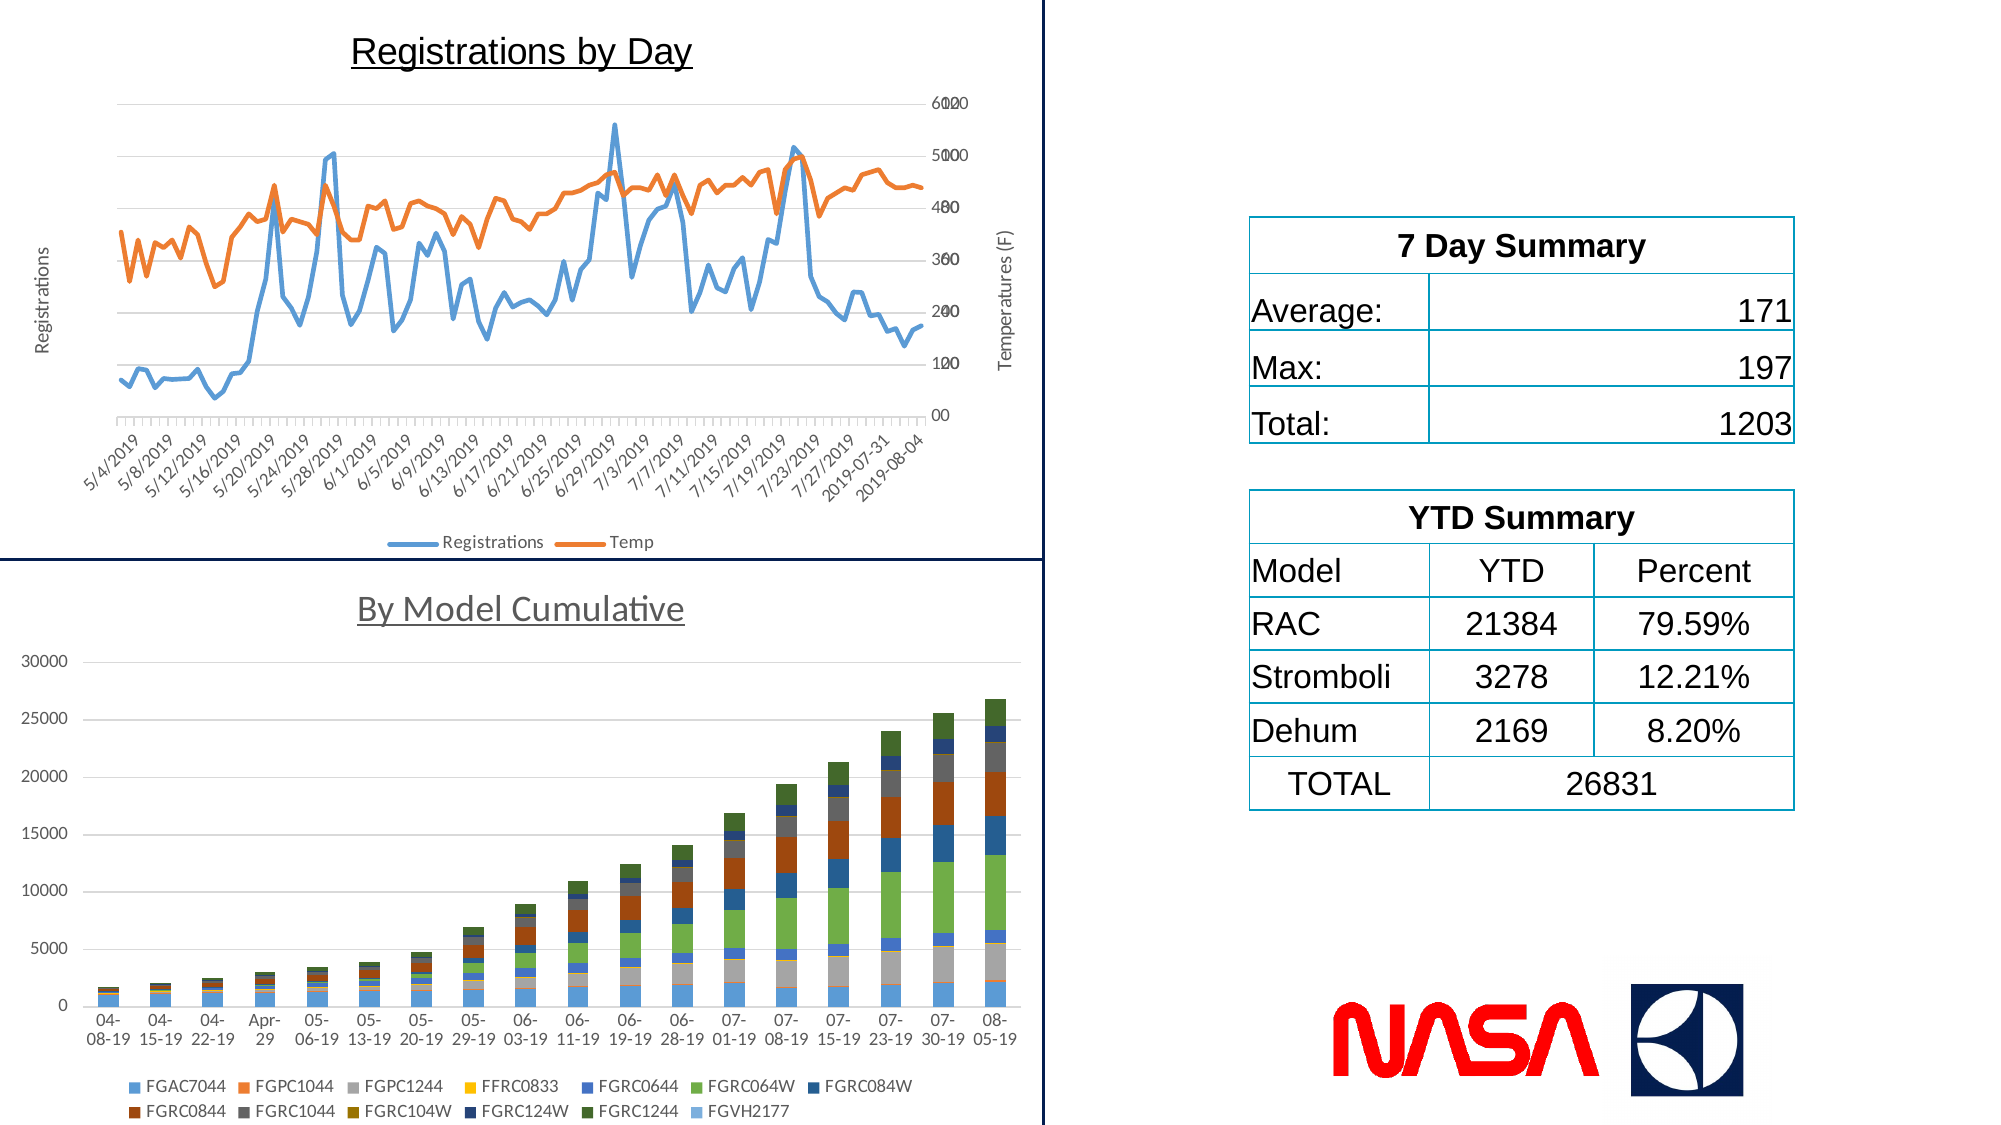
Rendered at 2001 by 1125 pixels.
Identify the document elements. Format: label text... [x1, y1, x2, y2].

table_cell Stromboli [1250, 651, 1429, 702]
table_cell Percent [1595, 544, 1793, 596]
table_header 7 Day Summary [1250, 218, 1793, 273]
table_cell Total: [1250, 387, 1428, 442]
table_cell Max: [1250, 331, 1428, 385]
table_cell Average: [1250, 274, 1428, 329]
table_cell Dehum [1250, 704, 1429, 756]
table_cell 26831 [1430, 757, 1793, 809]
table_cell 3278 [1430, 651, 1593, 702]
chart [0, 0, 1044, 560]
table_cell 12.21% [1595, 651, 1793, 702]
table_header YTD Summary [1250, 491, 1793, 543]
table_cell YTD [1430, 544, 1593, 596]
table_cell Model [1250, 544, 1429, 596]
table_cell 8.20% [1595, 704, 1793, 756]
table_cell 21384 [1430, 598, 1593, 649]
table_cell TOTAL [1250, 757, 1429, 809]
table_cell 1203 [1430, 387, 1793, 442]
table_cell 197 [1430, 331, 1793, 385]
table_cell RAC [1250, 598, 1429, 649]
chart [0, 562, 1043, 1125]
table_cell 79.59% [1595, 598, 1793, 649]
table_cell 2169 [1430, 704, 1593, 756]
table_cell 171 [1430, 274, 1793, 329]
picture [1331, 955, 1772, 1125]
